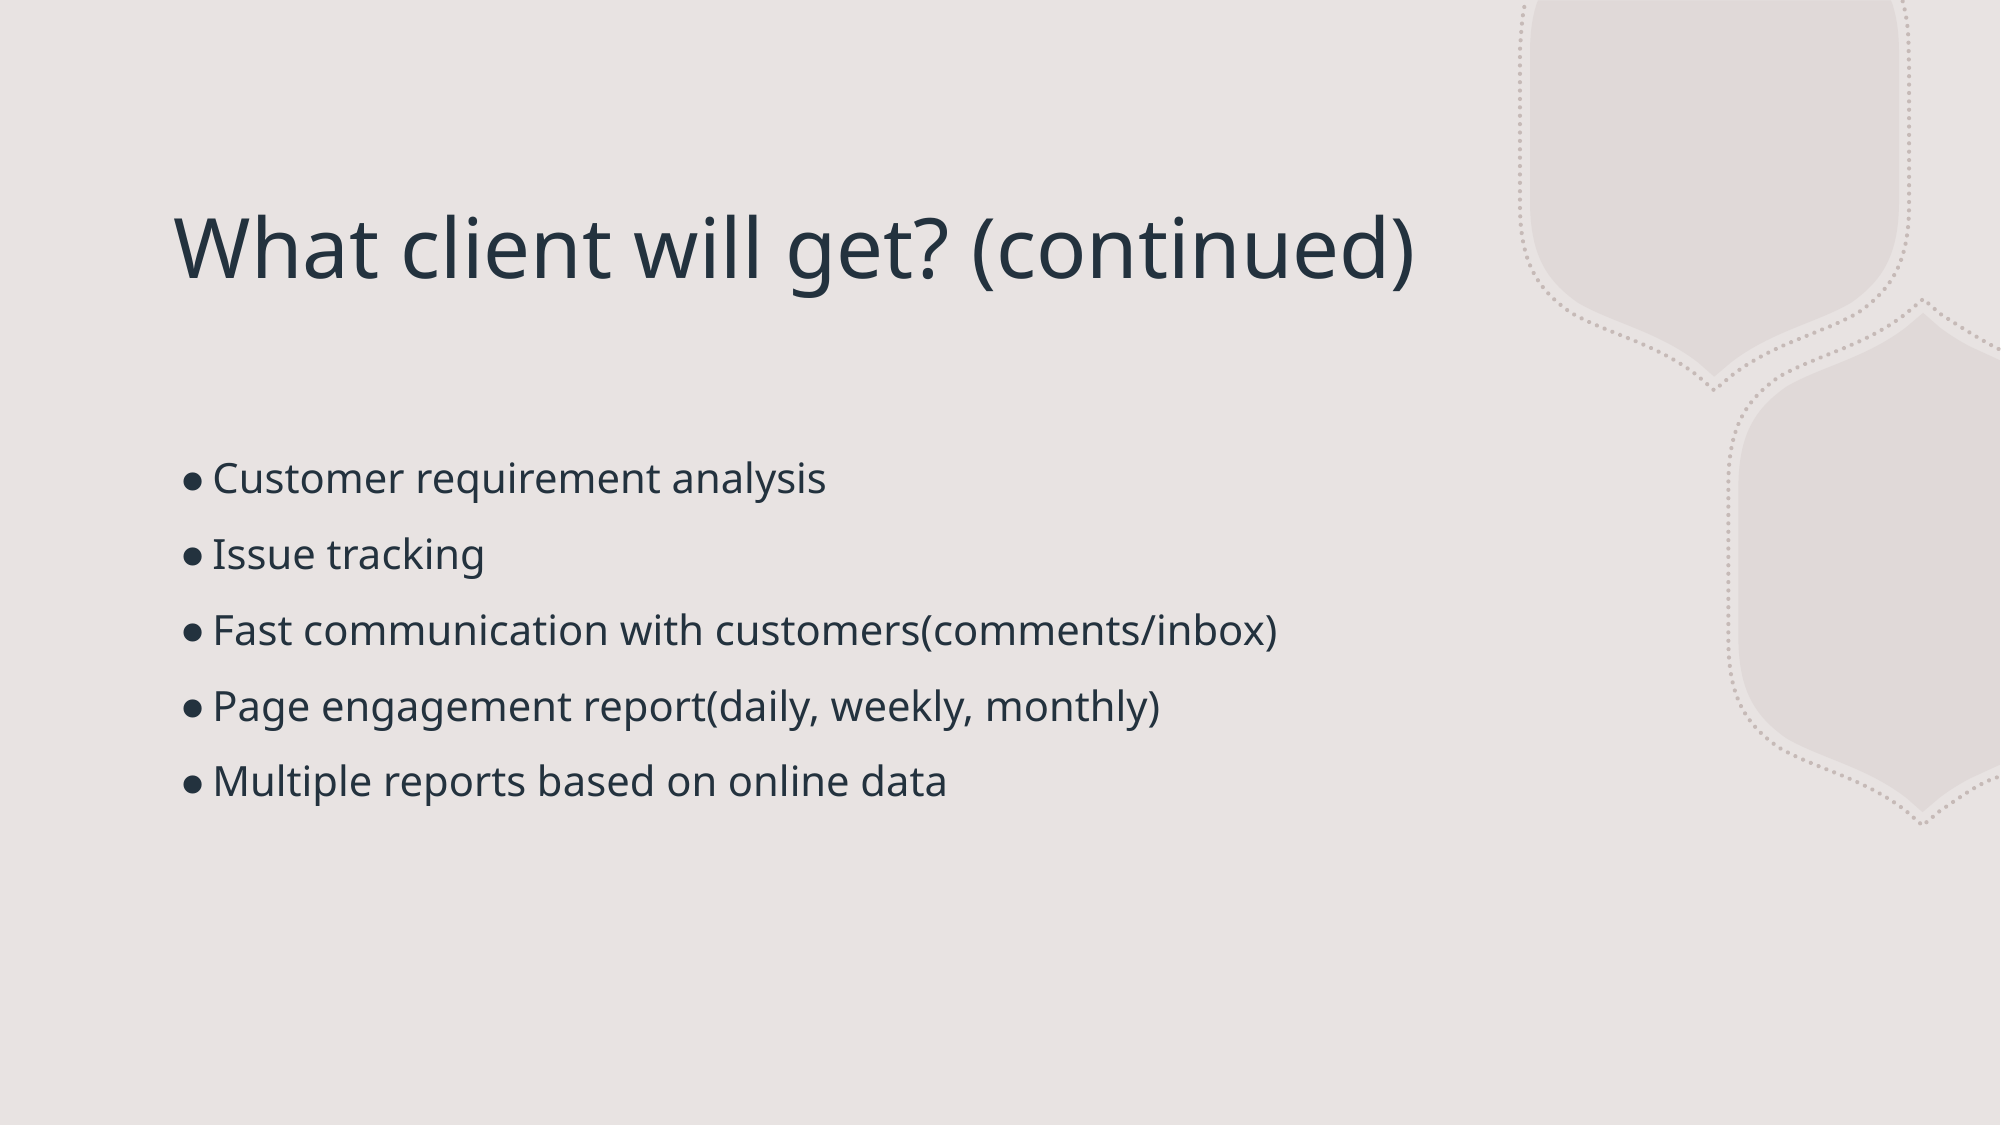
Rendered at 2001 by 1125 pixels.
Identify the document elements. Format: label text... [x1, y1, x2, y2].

list Customer requirement analysis Issue tracking Fast communication with customers(comments/inbox) Page engagement report(daily, weekly, monthly) Multiple reports based on online data [158, 439, 1648, 849]
title What client will get? (continued) [158, 157, 1648, 332]
